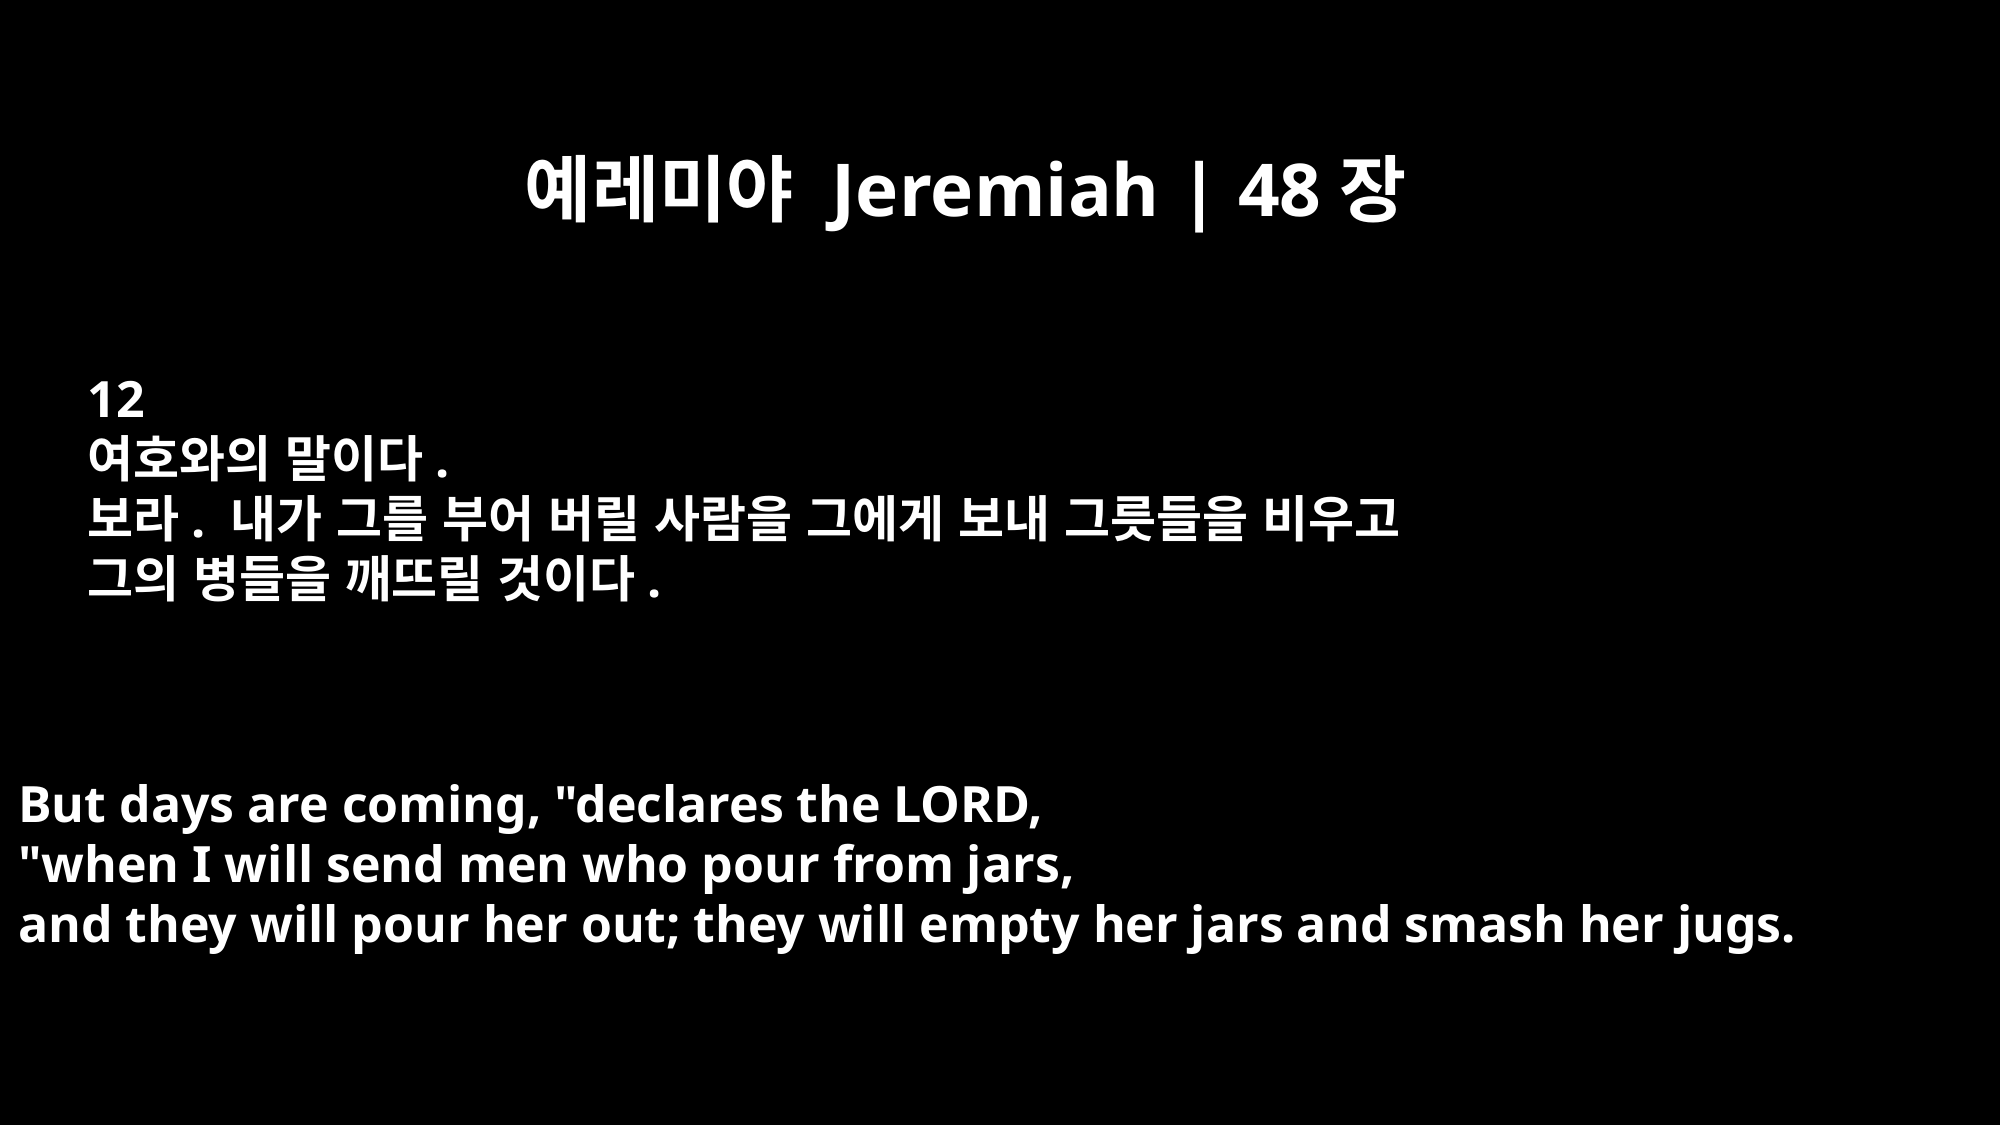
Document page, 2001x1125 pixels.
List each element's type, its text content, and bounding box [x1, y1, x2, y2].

text_box 12 여호와의 말이다. 보라. 내가 그를 부어 버릴 사람을 그에게 보내 그릇들을 비우고 그의 병들을 깨뜨릴 것이다. [72, 359, 1416, 615]
text_box But days are coming, "declares the LORD, "when I will send men who pour from jars, and they will pour her out; they will empty her jars and smash her jugs. [3, 764, 1812, 960]
text_box 예레미야 Jeremiah | 48장 [510, 136, 1422, 239]
